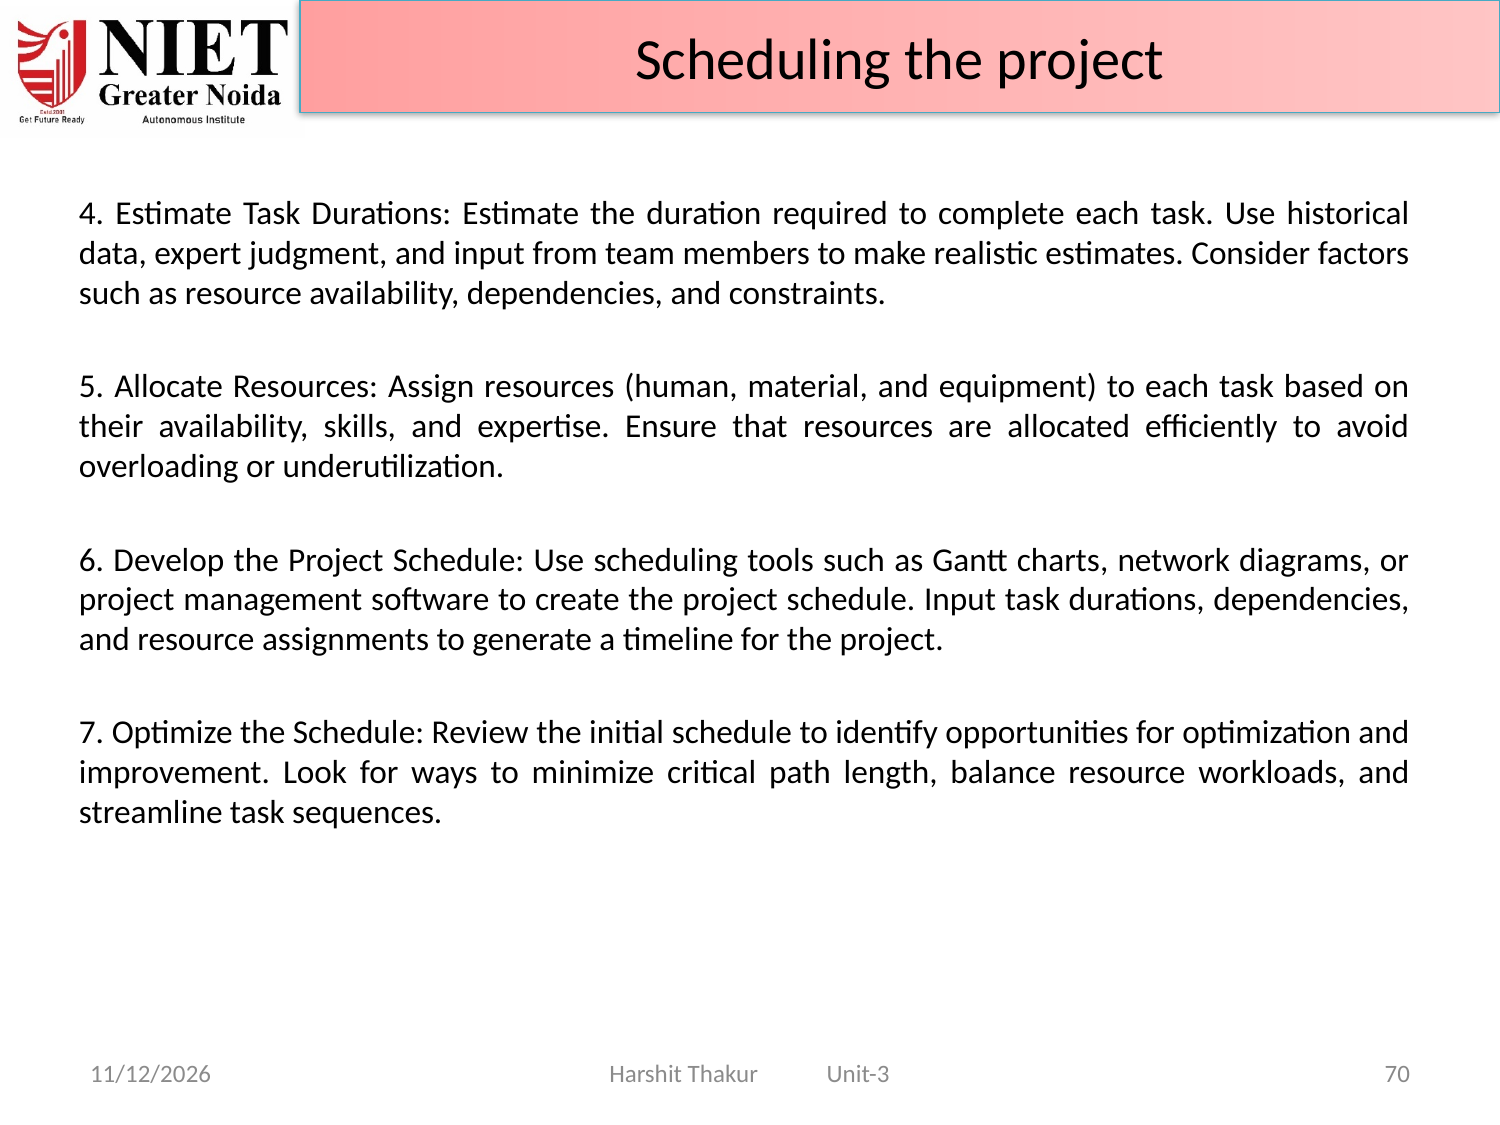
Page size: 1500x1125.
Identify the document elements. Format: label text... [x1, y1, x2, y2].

list 4. Estimate Task Durations: Estimate the duration required to complete each task. Use historical data, expert judgment, and input from team members to make realistic estimates. Consider factors such as resource availability, dependencies, and constraints. 5. Allocate Resources: Assign resources (human, material, and equipment) to each task based on their availability, skills, and expertise. Ensure that resources are allocated efficiently to avoid overloading or underutilization. 6. Develop the Project Schedule: Use scheduling tools such as Gantt charts, network diagrams, or project management software to create the project schedule. Input task durations, dependencies, and resource assignments to generate a timeline for the project. 7. Optimize the Schedule: Review the initial schedule to identify opportunities for optimization and improvement. Look for ways to minimize critical path length, balance resource workloads, and streamline task sequences. [63, 137, 1427, 863]
slide_number 21-Jun-24 [75, 1042, 425, 1103]
text_box Scheduling the project [299, 0, 1500, 113]
slide_number 70 [1074, 1042, 1425, 1103]
picture [0, 6, 305, 138]
footer Harshit Thakur Unit-3 [512, 1042, 988, 1103]
